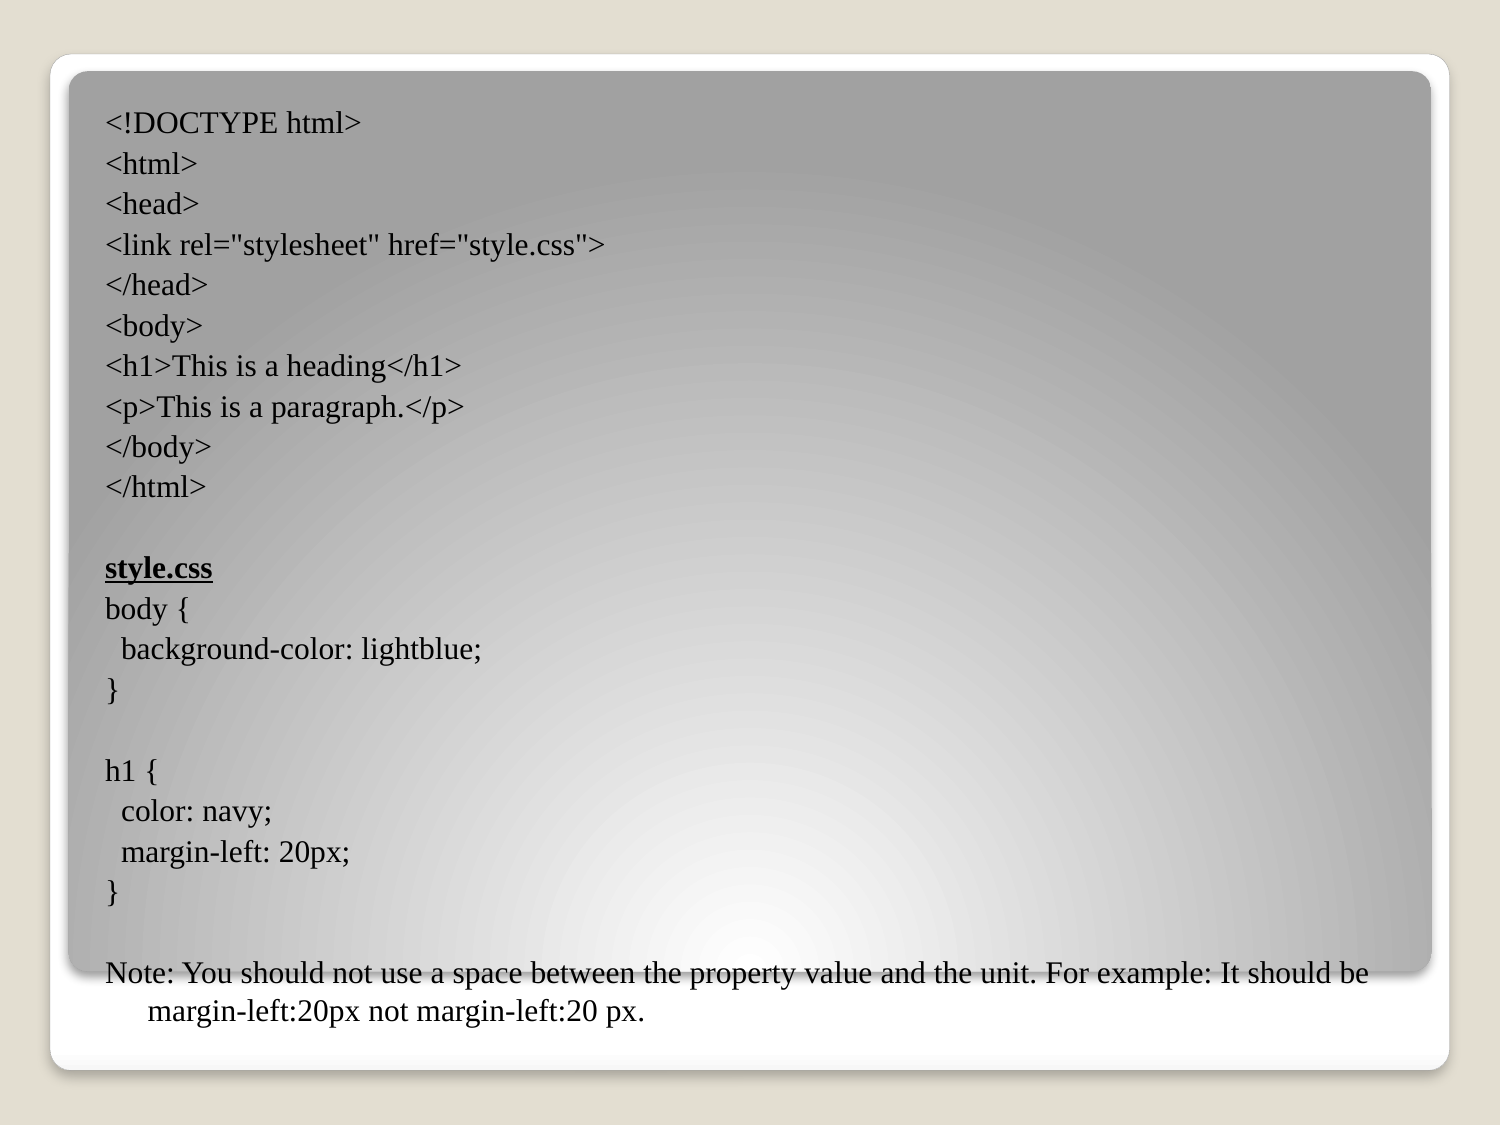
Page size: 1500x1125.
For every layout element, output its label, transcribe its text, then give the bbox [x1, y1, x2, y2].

list <!DOCTYPE html> <html> <head> <link rel="stylesheet" href="style.css"> </head> <body> <h1>This is a heading</h1> <p>This is a paragraph.</p> </body> </html> style.css body { background-color: lightblue; } h1 { color: navy; margin-left: 20px; } Note: You should not use a space between the property value and the unit. For example: It should be margin-left:20px not margin-left:20 px. [75, 87, 1425, 1038]
